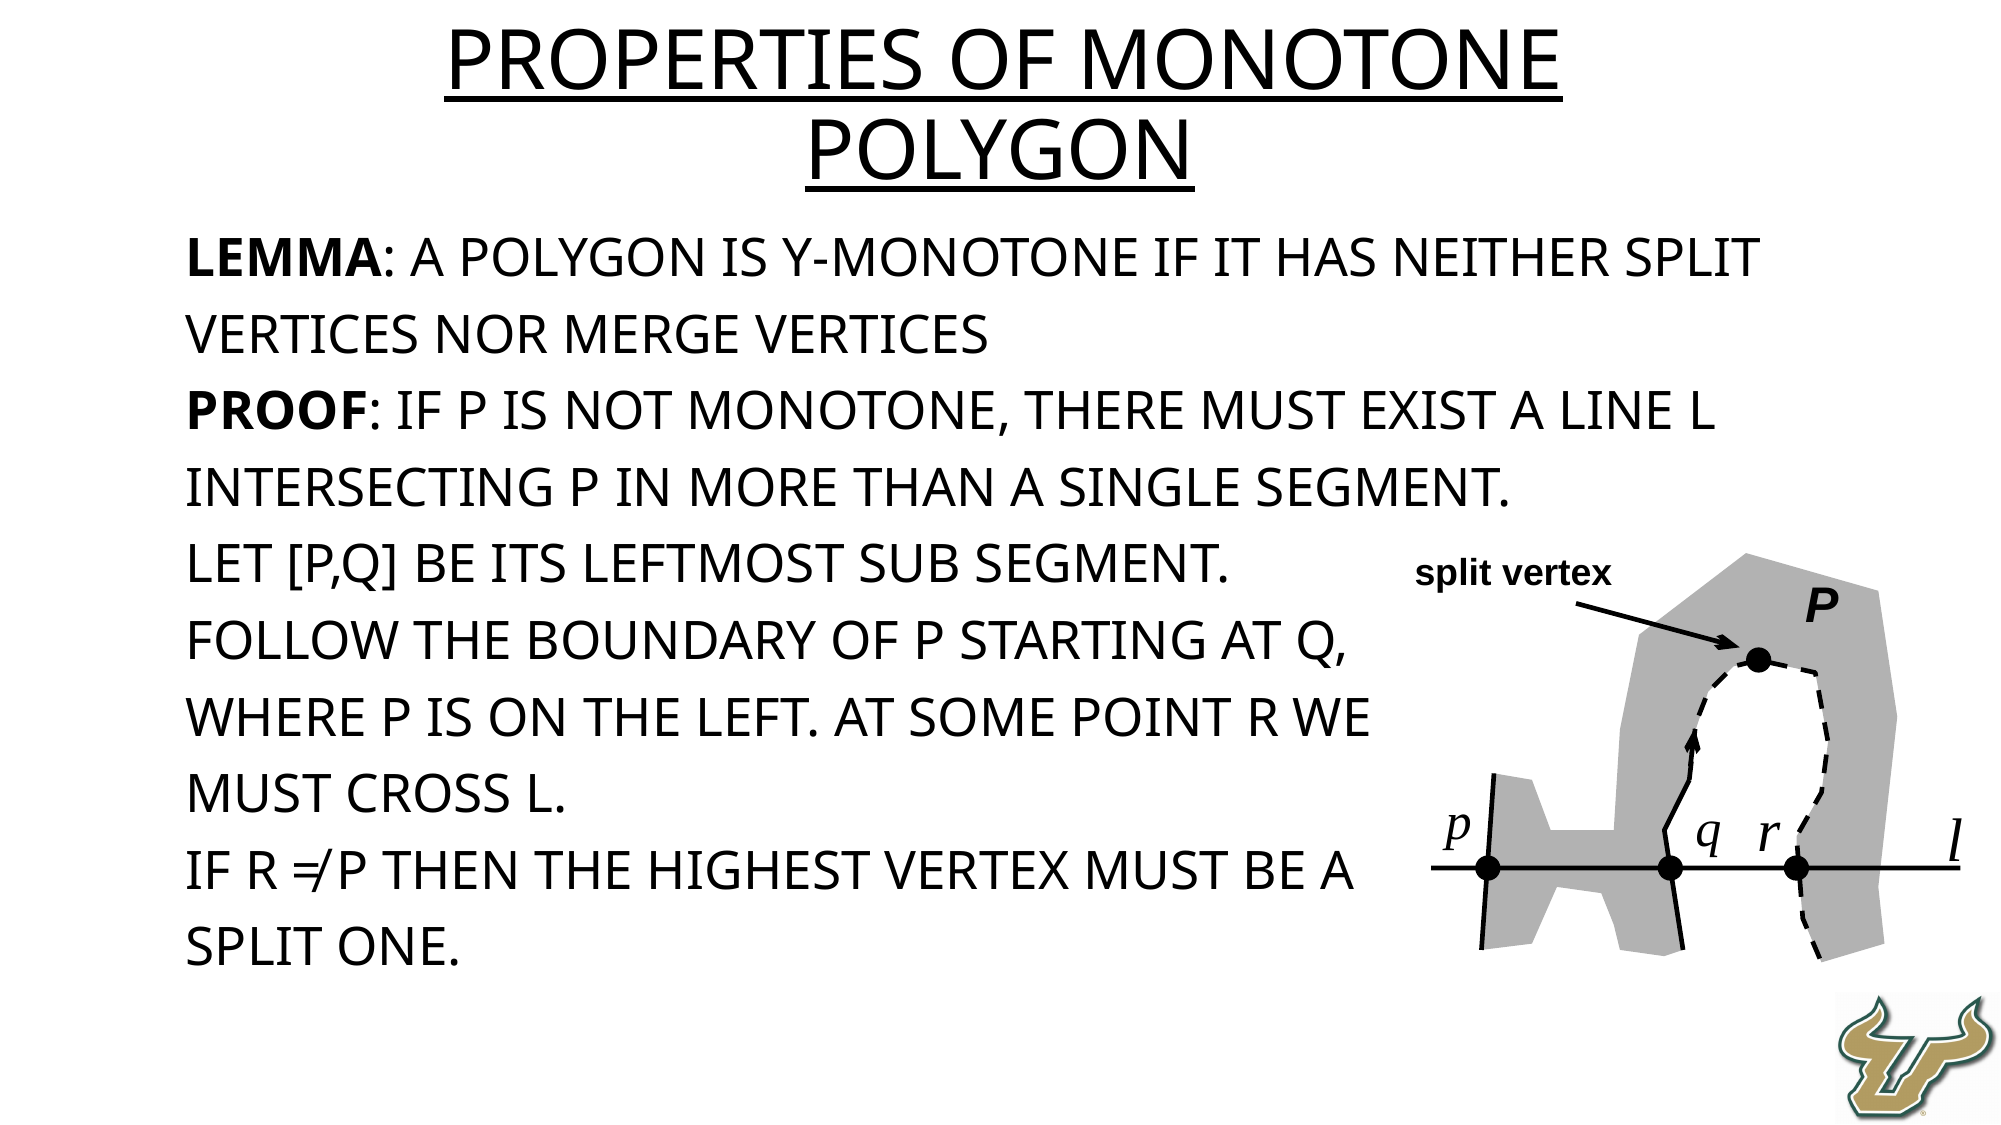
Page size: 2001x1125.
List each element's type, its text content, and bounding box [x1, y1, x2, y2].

list Lemma: A polygon is y-monotone if it has neither split vertices nor merge vertices Proof: If P is not monotone, there must exist a line l intersecting P in more than a single segment. Let [p,q] be its leftmost sub segment. Follow the boundary of P starting at q, where P is on the left. At some point r we must cross l. If r ≠ p then the highest vertex must be a split one. [107, 197, 1893, 990]
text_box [1399, 540, 1975, 963]
picture [1835, 992, 2000, 1124]
list Properties of monotone polygon [261, 43, 1739, 172]
